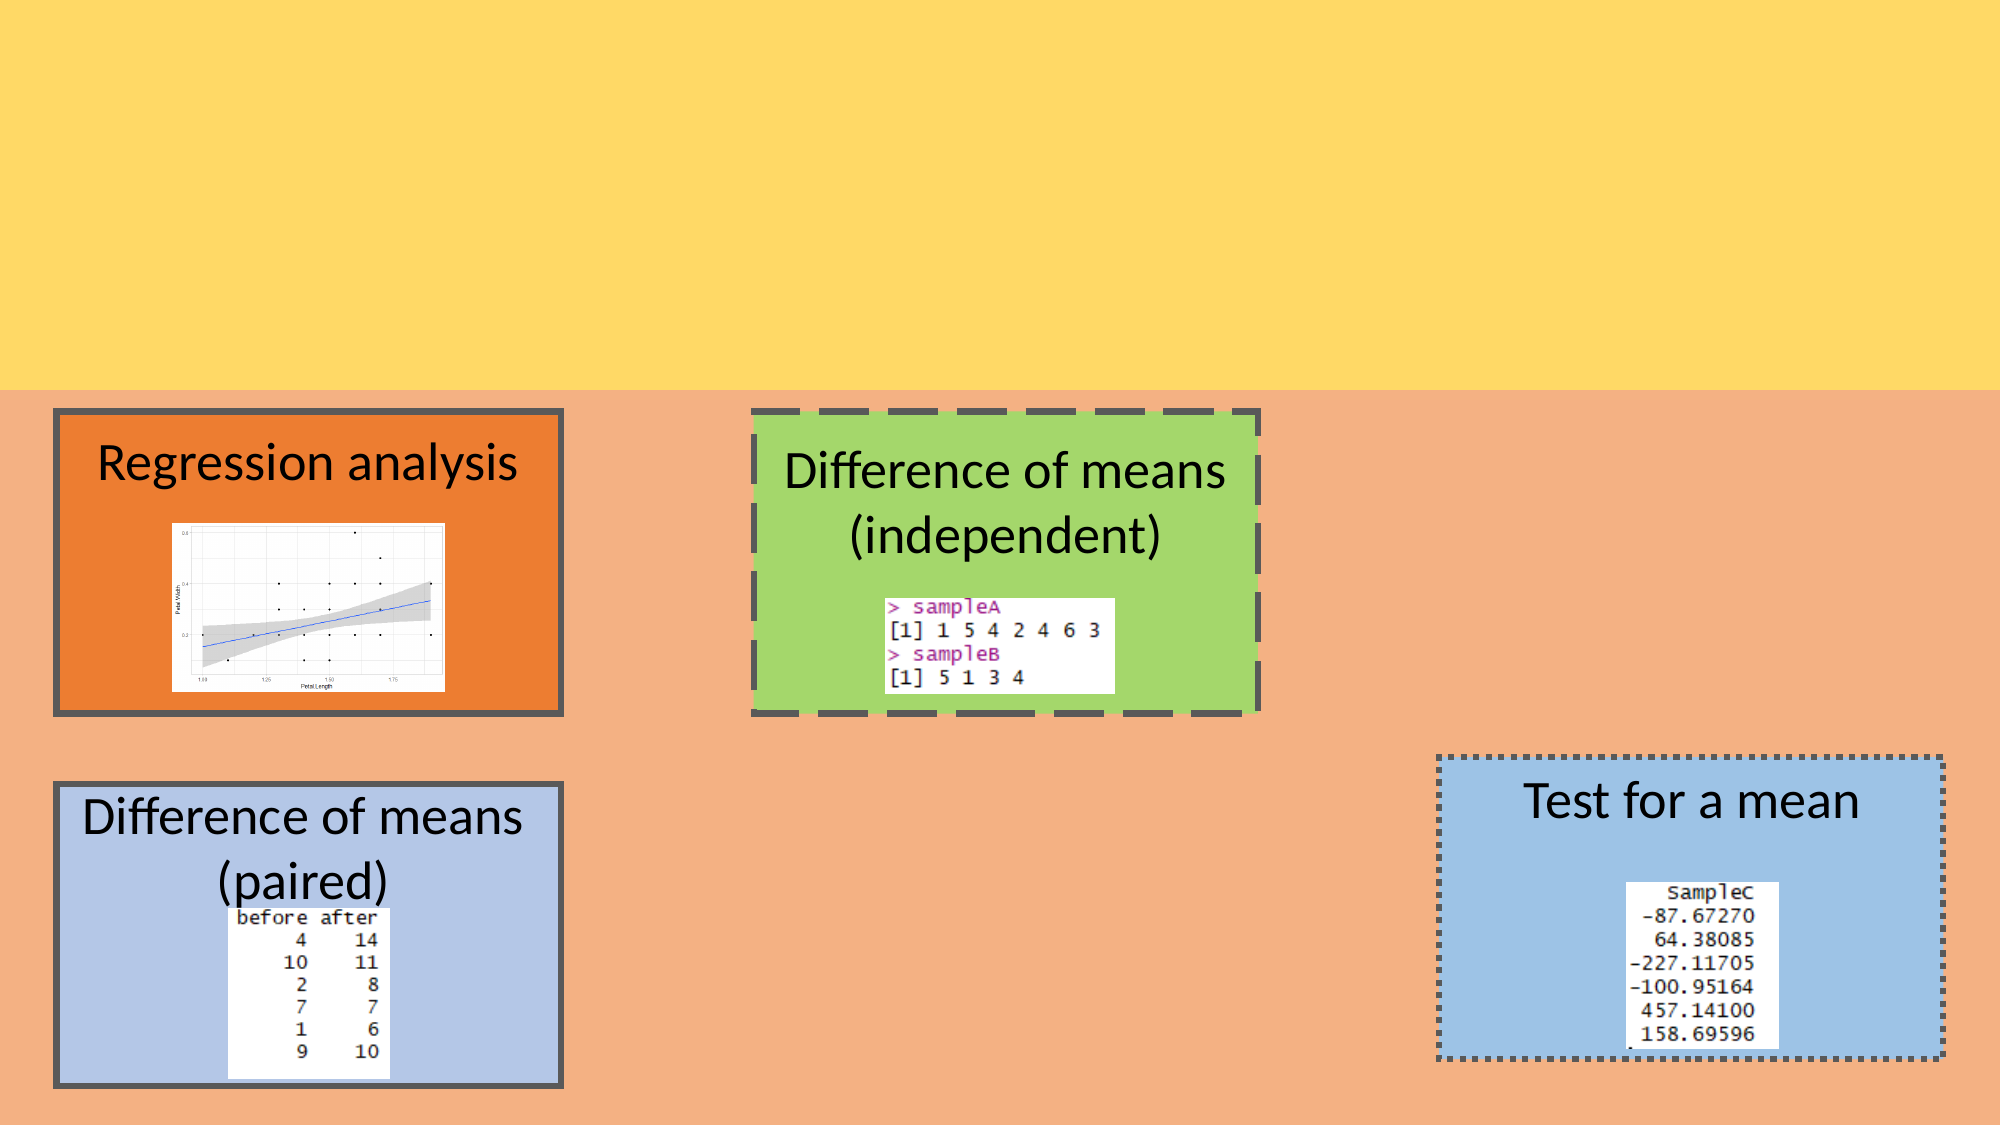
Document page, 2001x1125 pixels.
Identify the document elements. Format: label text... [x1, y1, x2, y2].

text_box Test for a mean [1440, 757, 1945, 837]
picture [1626, 882, 1779, 1049]
text_box [753, 410, 1259, 438]
text_box Regression analysis [56, 419, 561, 499]
text_box [0, 0, 2000, 390]
picture [885, 598, 1115, 694]
text_box [1438, 756, 1944, 1060]
text_box Difference of means (independent) [753, 426, 1258, 572]
picture [172, 523, 445, 692]
text_box [753, 557, 1259, 715]
text_box [0, 390, 2000, 1125]
text_box [55, 410, 562, 715]
text_box [55, 783, 562, 1087]
text_box Difference of means (paired) [51, 772, 556, 918]
picture [227, 908, 390, 1079]
